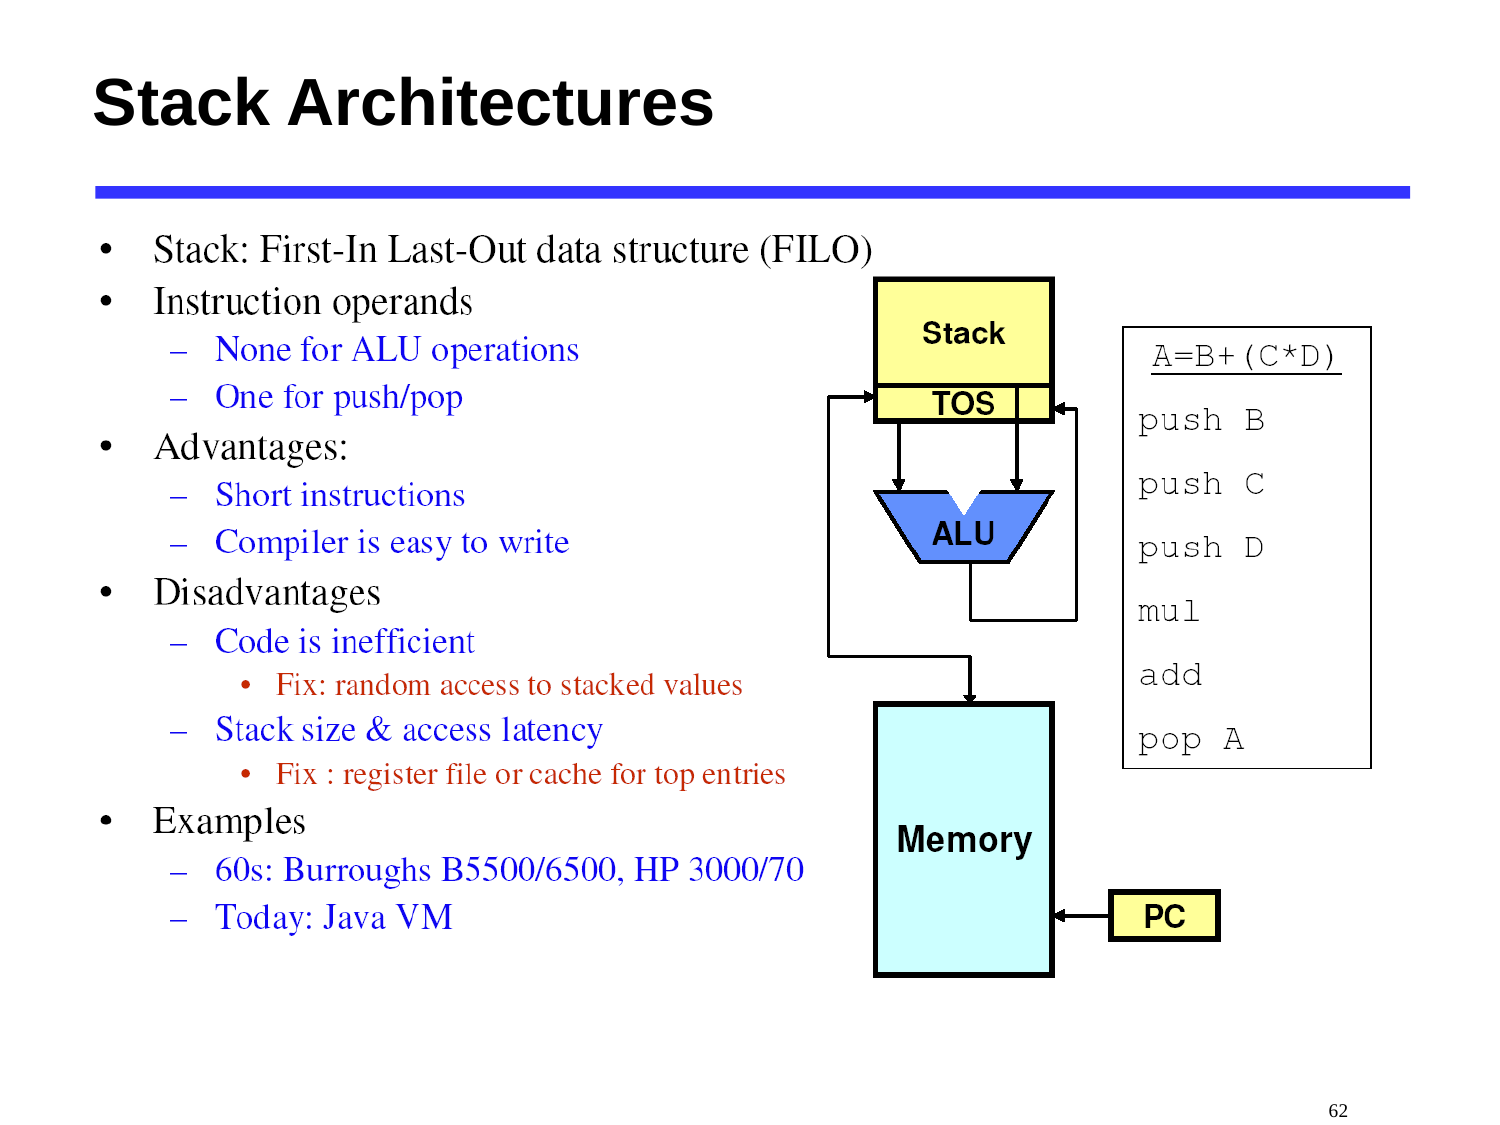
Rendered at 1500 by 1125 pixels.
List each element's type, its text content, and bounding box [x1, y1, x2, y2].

title Stack Architectures [77, 15, 1353, 183]
picture [7, 221, 1396, 988]
slide_number 62 [1185, 1068, 1500, 1125]
